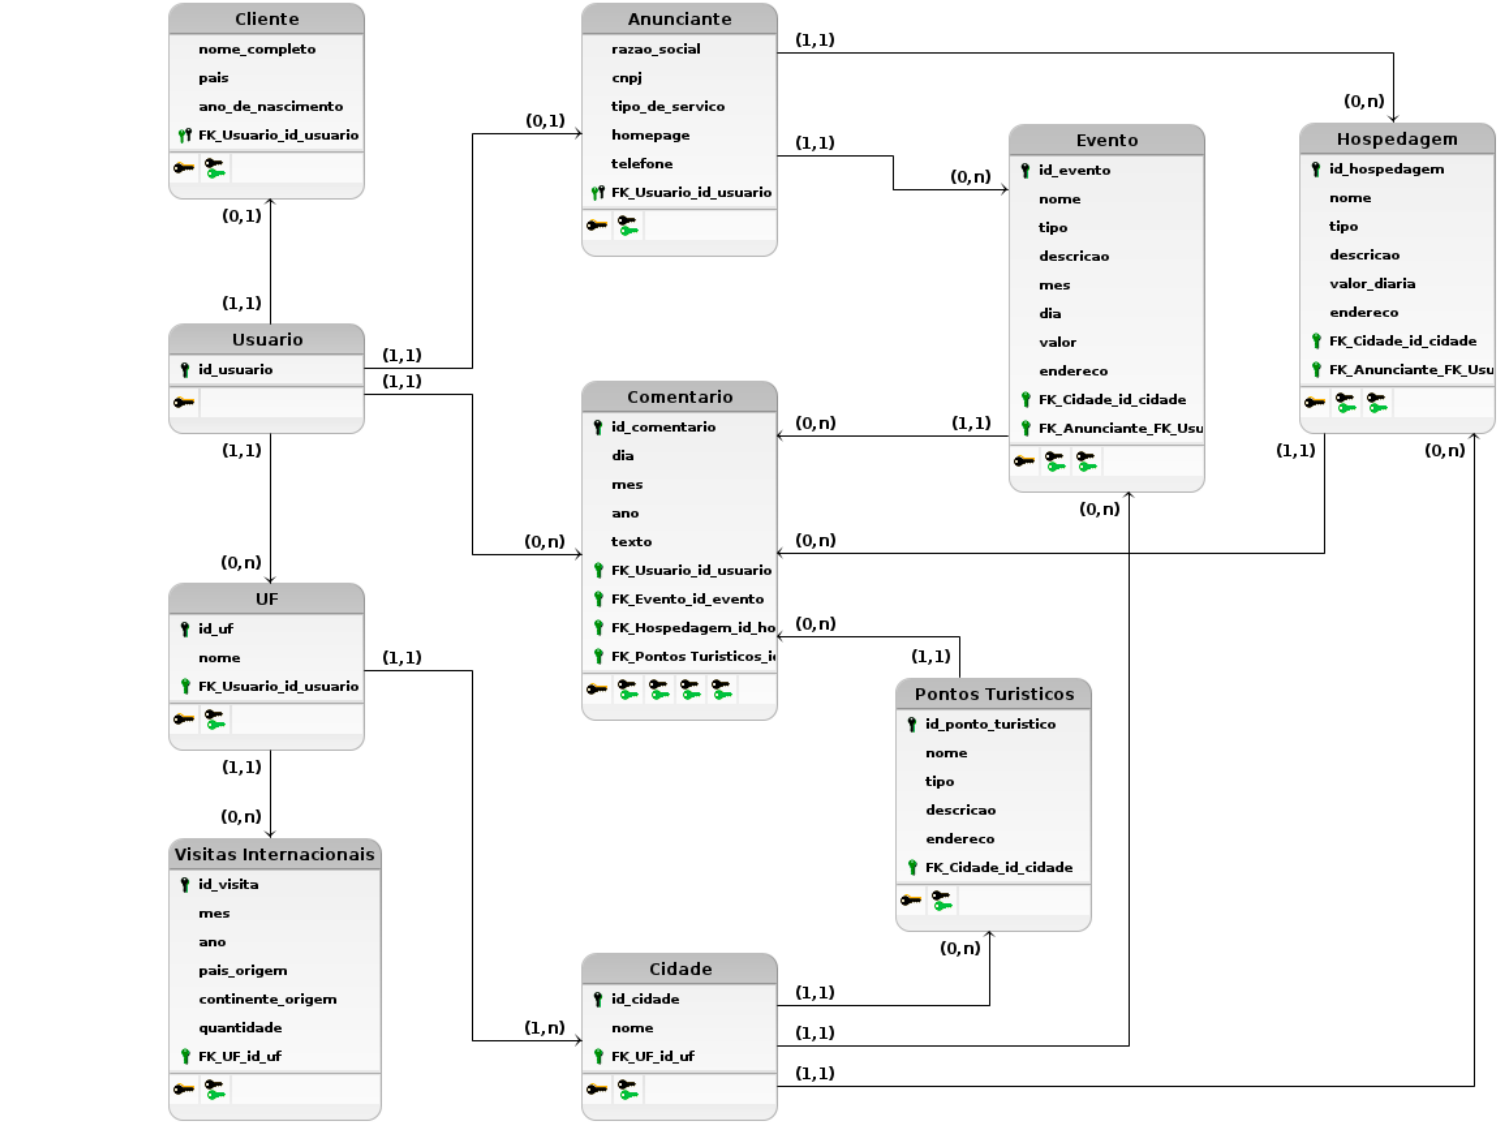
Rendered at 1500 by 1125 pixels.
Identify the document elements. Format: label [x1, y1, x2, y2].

picture [158, 0, 1500, 1125]
